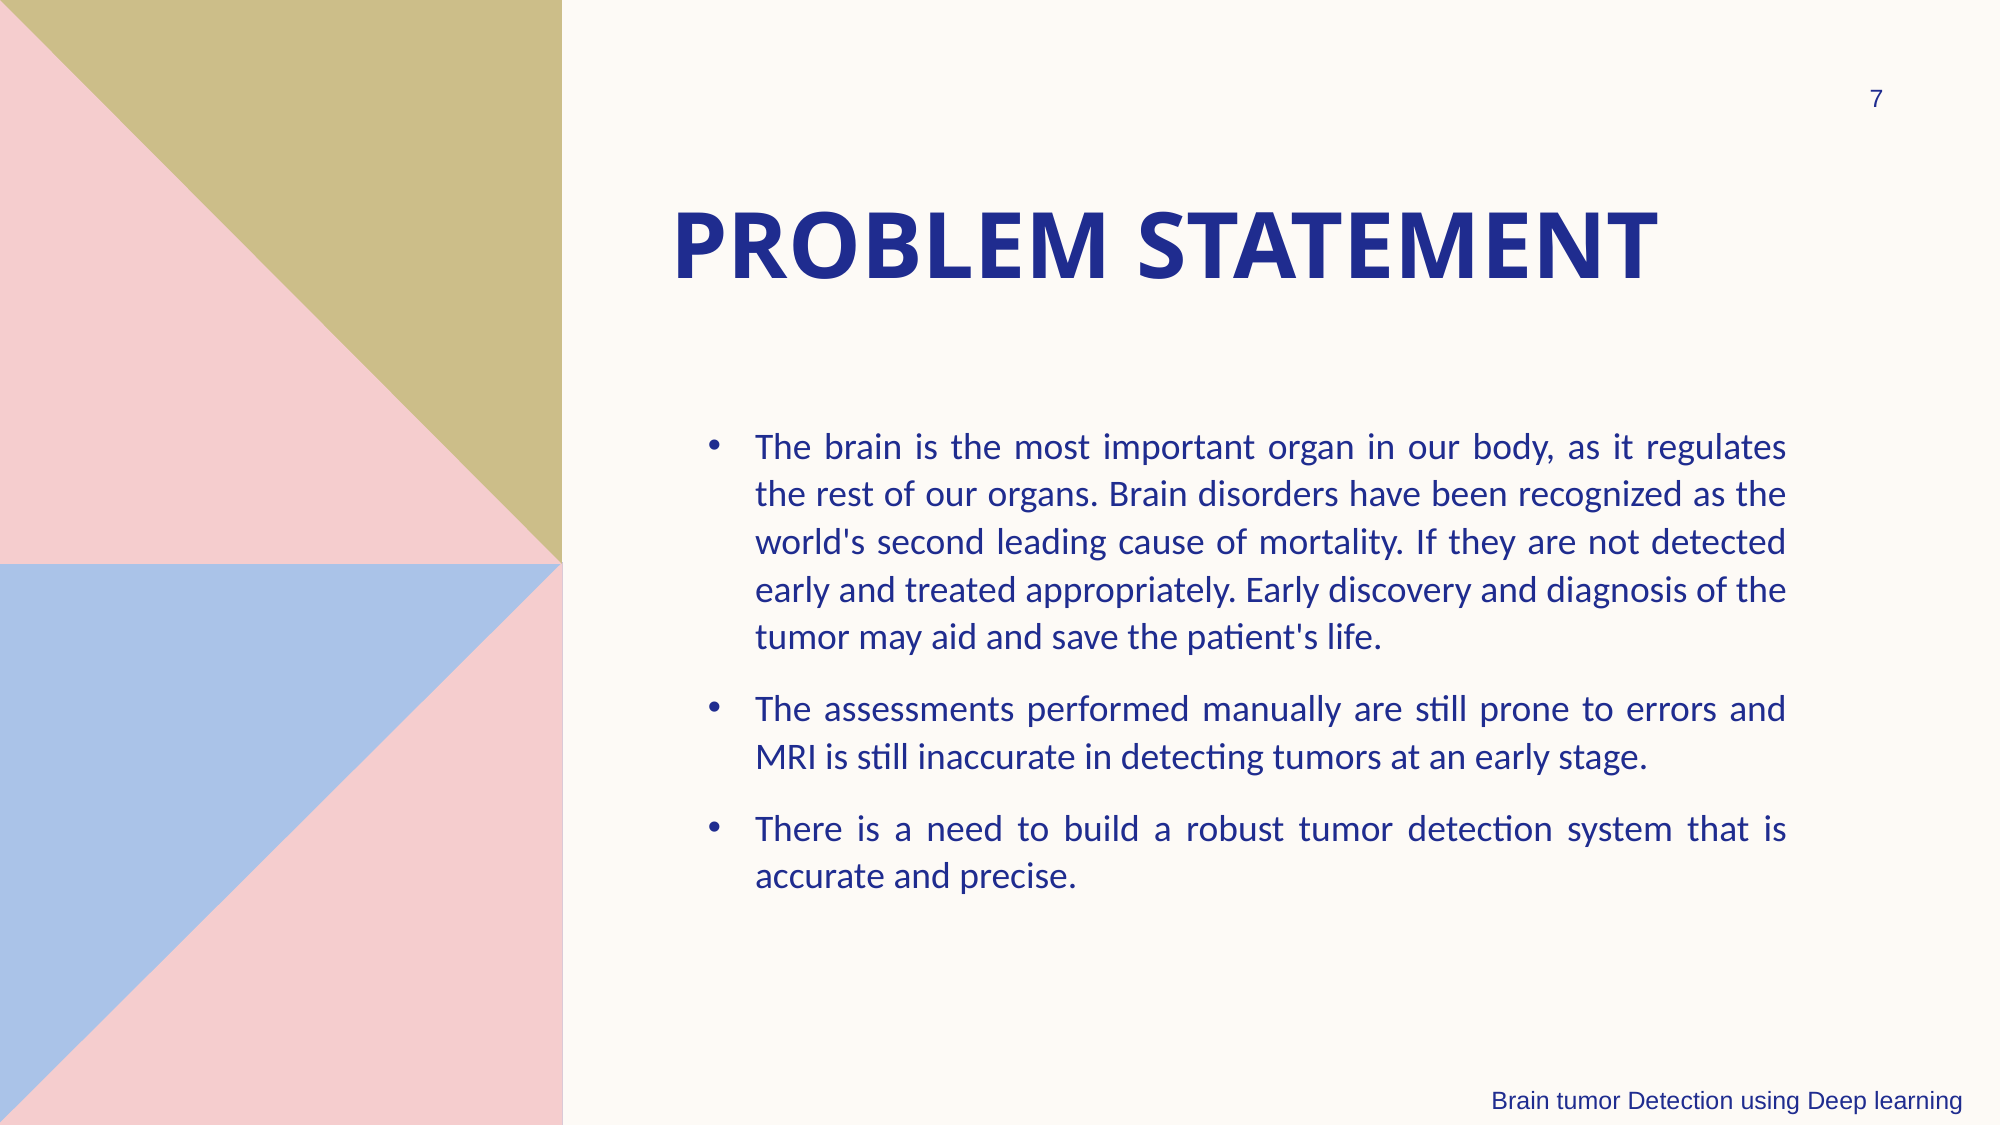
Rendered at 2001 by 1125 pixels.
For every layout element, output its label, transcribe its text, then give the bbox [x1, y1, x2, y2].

footer Brain tumor Detection using Deep learning [1476, 1072, 2000, 1125]
list The brain is the most important organ in our body, as it regulates the rest of our organs. Brain disorders have been recognized as the world's second leading cause of mortality. If they are not detected early and treated appropriately. Early discovery and diagnosis of the tumor may aid and save the patient's life. The assessments performed manually are still prone to errors and MRI is still inaccurate in detecting tumors at an early stage. There is a need to build a robust tumor detection system that is accurate and precise. [693, 411, 1803, 918]
title Problem Statement [655, 179, 1841, 306]
slide_number 7 [1795, 75, 1958, 120]
